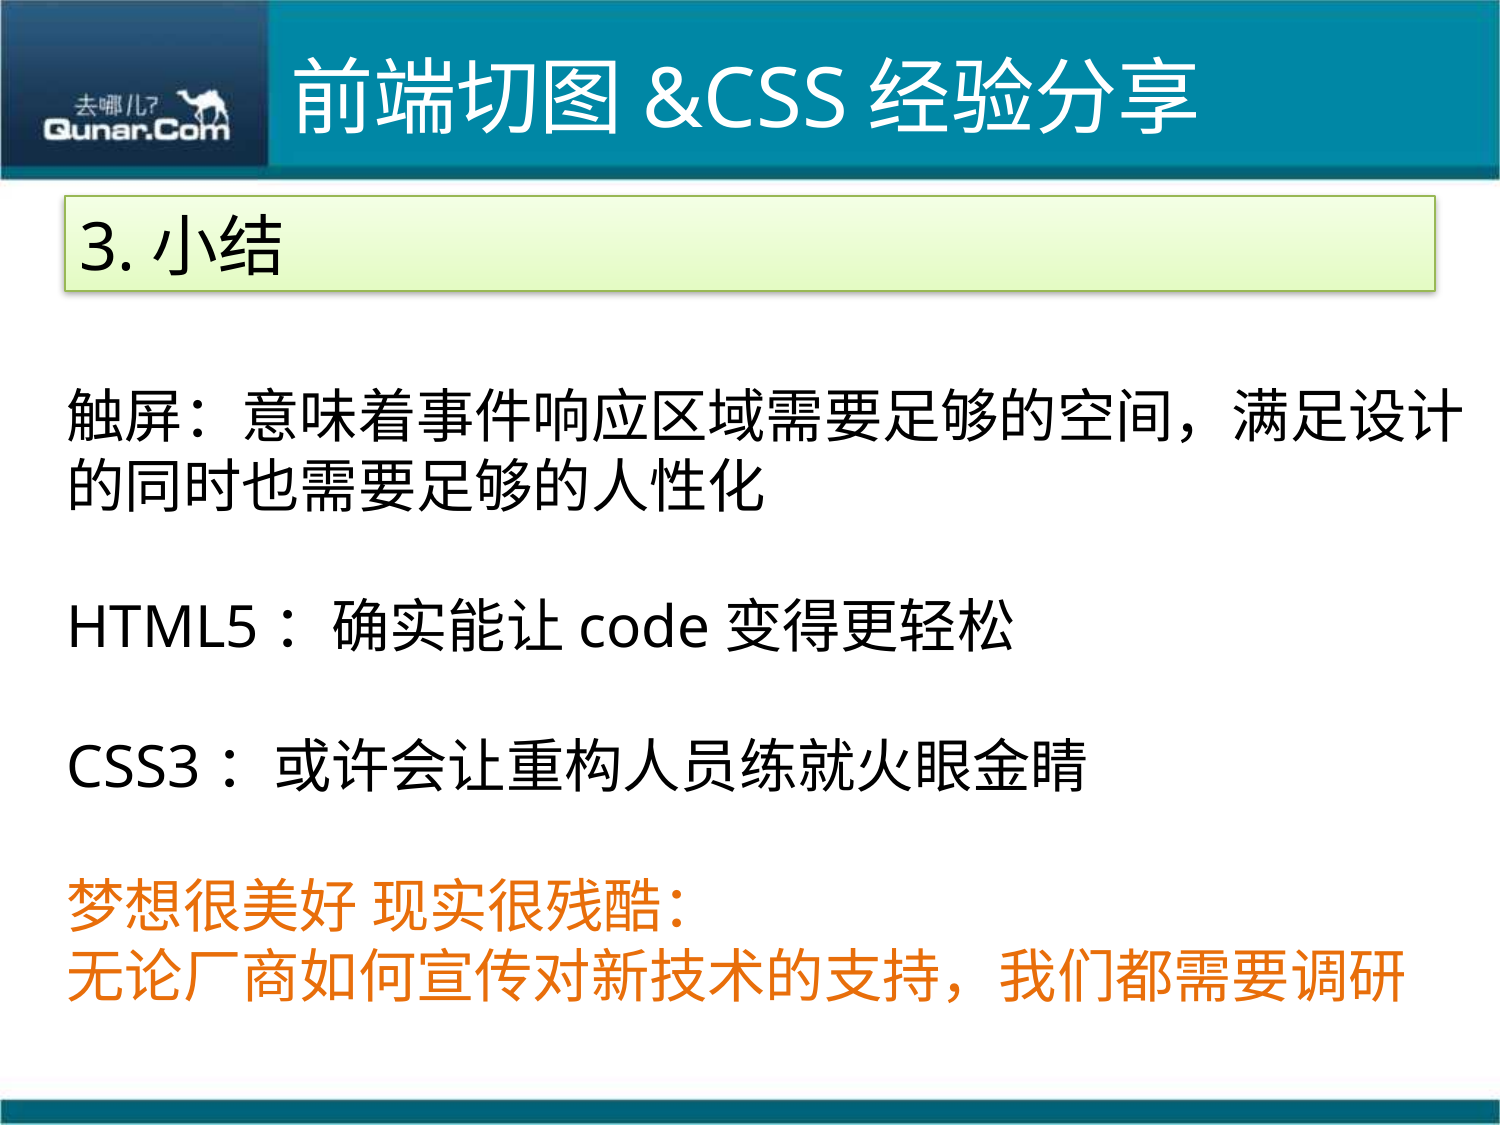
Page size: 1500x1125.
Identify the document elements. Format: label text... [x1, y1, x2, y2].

text_box 3.小结 [64, 195, 1436, 292]
picture [0, 0, 1500, 1125]
title 前端切图&CSS经验分享 [274, 0, 1500, 188]
text_box 触屏：意味着事件响应区域需要足够的空间，满足设计的同时也需要足够的人性化 HTML5：确实能让code变得更轻松 CSS3：或许会让重构人员练就火眼金睛 梦想很美好 现实很残酷： 无论厂商如何宣传对新技术的支持，我们都需要调研 [52, 371, 1487, 1017]
